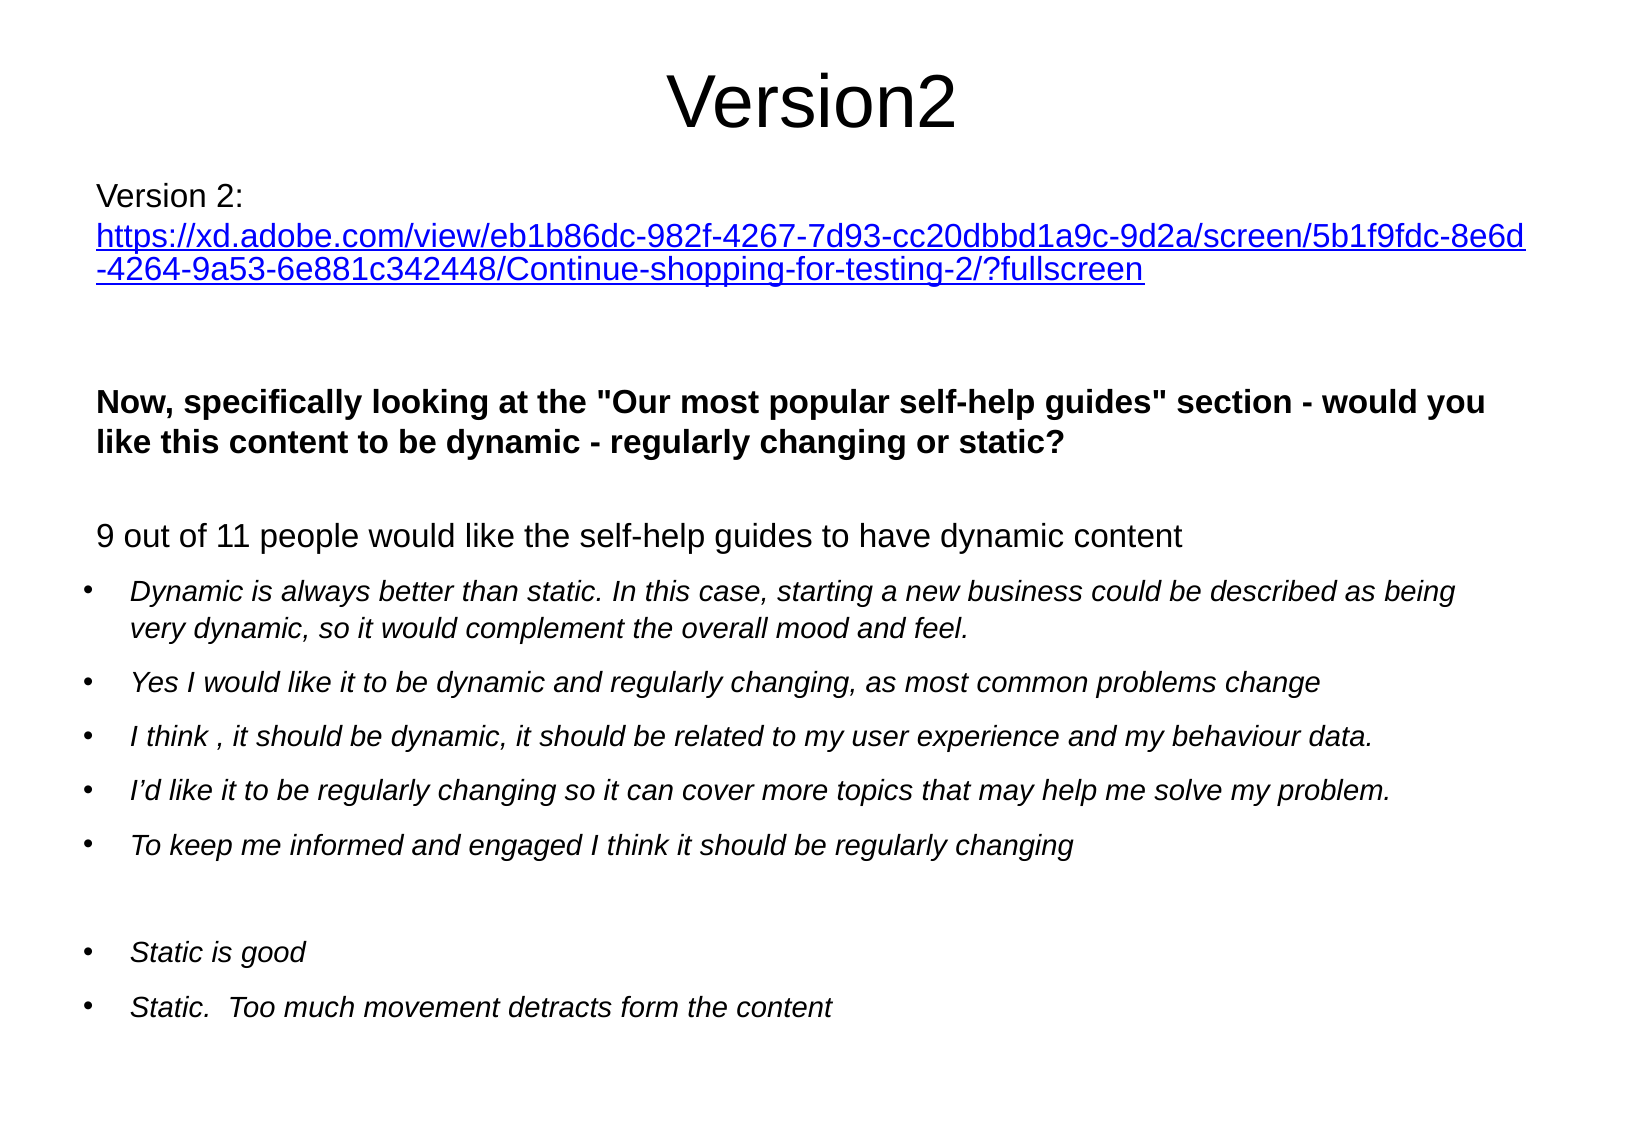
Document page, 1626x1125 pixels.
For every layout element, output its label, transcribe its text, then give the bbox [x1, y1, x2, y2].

text_box Dynamic is always better than static. In this case, starting a new business could be described as being very dynamic, so it would complement the overall mood and feel. Yes I would like it to be dynamic and regularly changing, as most common problems change I think , it should be dynamic, it should be related to my user experience and my behaviour data. I’d like it to be regularly changing so it can cover more topics that may help me solve my problem. To keep me informed and engaged I think it should be regularly changing Static is good Static. Too much movement detracts form the content [68, 562, 1531, 1085]
title Version2 [81, 45, 1544, 166]
list Version 2: https://xd.adobe.com/view/eb1b86dc-982f-4267-7d93-cc20dbbd1a9c-9d2a/screen/5b1f9fdc-8e6d-4264-9a53-6e881c342448/Continue-shopping-for-testing-2/?fullscreen Now, specifically looking at the "Our most popular self-help guides" section - would you like this content to be dynamic - regularly changing or static? 9 out of 11 people would like the self-help guides to have dynamic content [81, 166, 1544, 1063]
